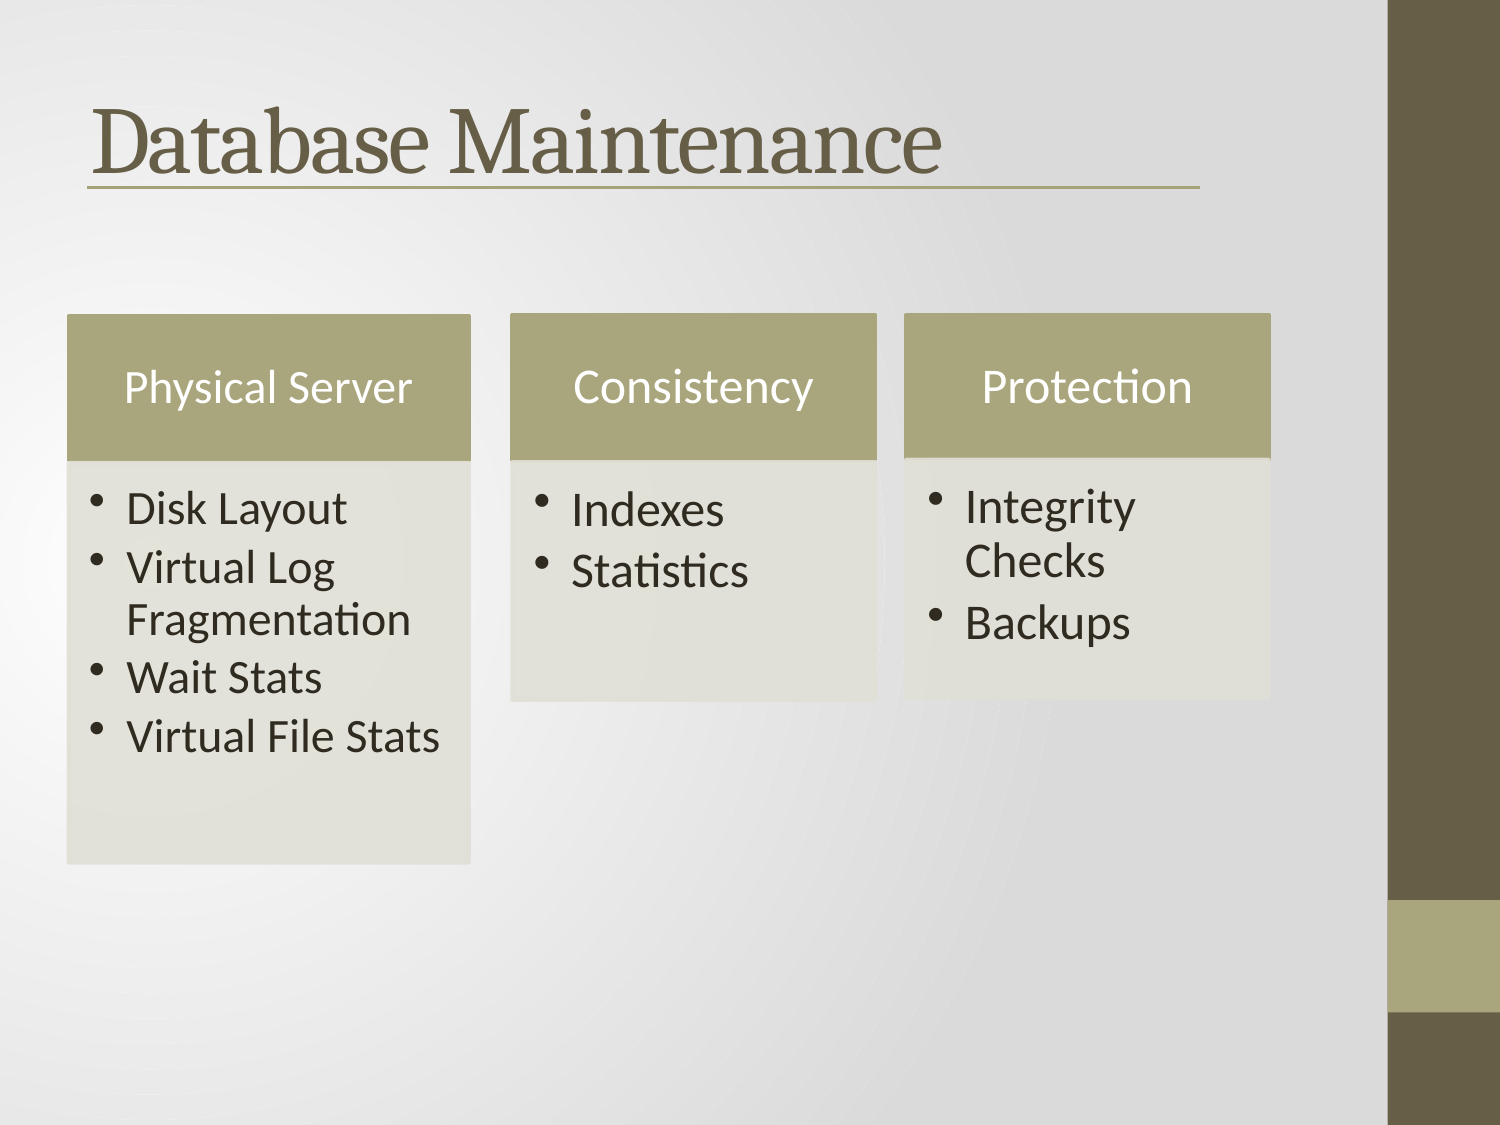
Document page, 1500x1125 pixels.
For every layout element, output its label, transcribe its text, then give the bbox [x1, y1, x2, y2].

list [68, 311, 470, 863]
title Database Maintenance [75, 37, 1325, 233]
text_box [511, 311, 876, 701]
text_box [905, 311, 1270, 701]
